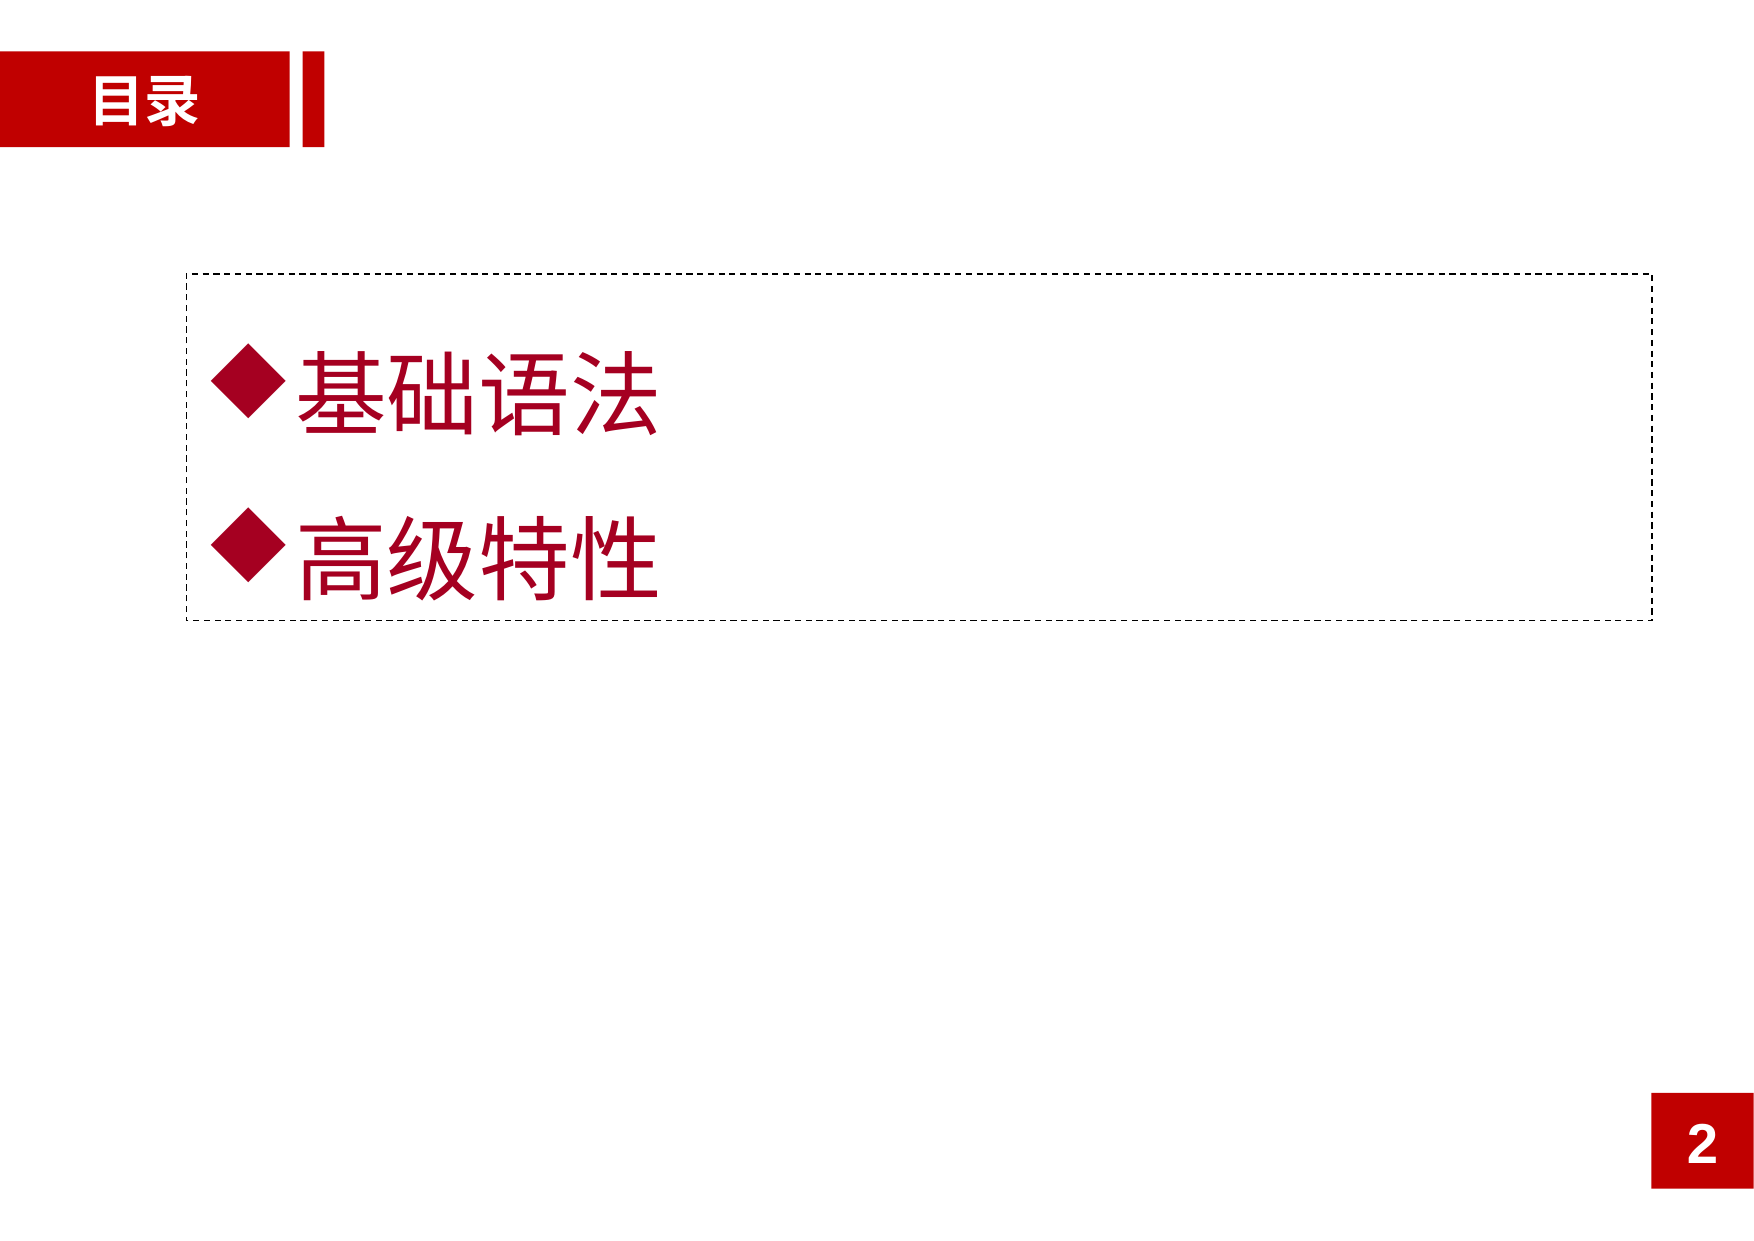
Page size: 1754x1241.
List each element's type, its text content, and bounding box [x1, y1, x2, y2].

text_box 基础语法 高级特性 [186, 273, 1653, 621]
text_box 2 [1651, 1092, 1754, 1189]
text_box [0, 50, 325, 148]
